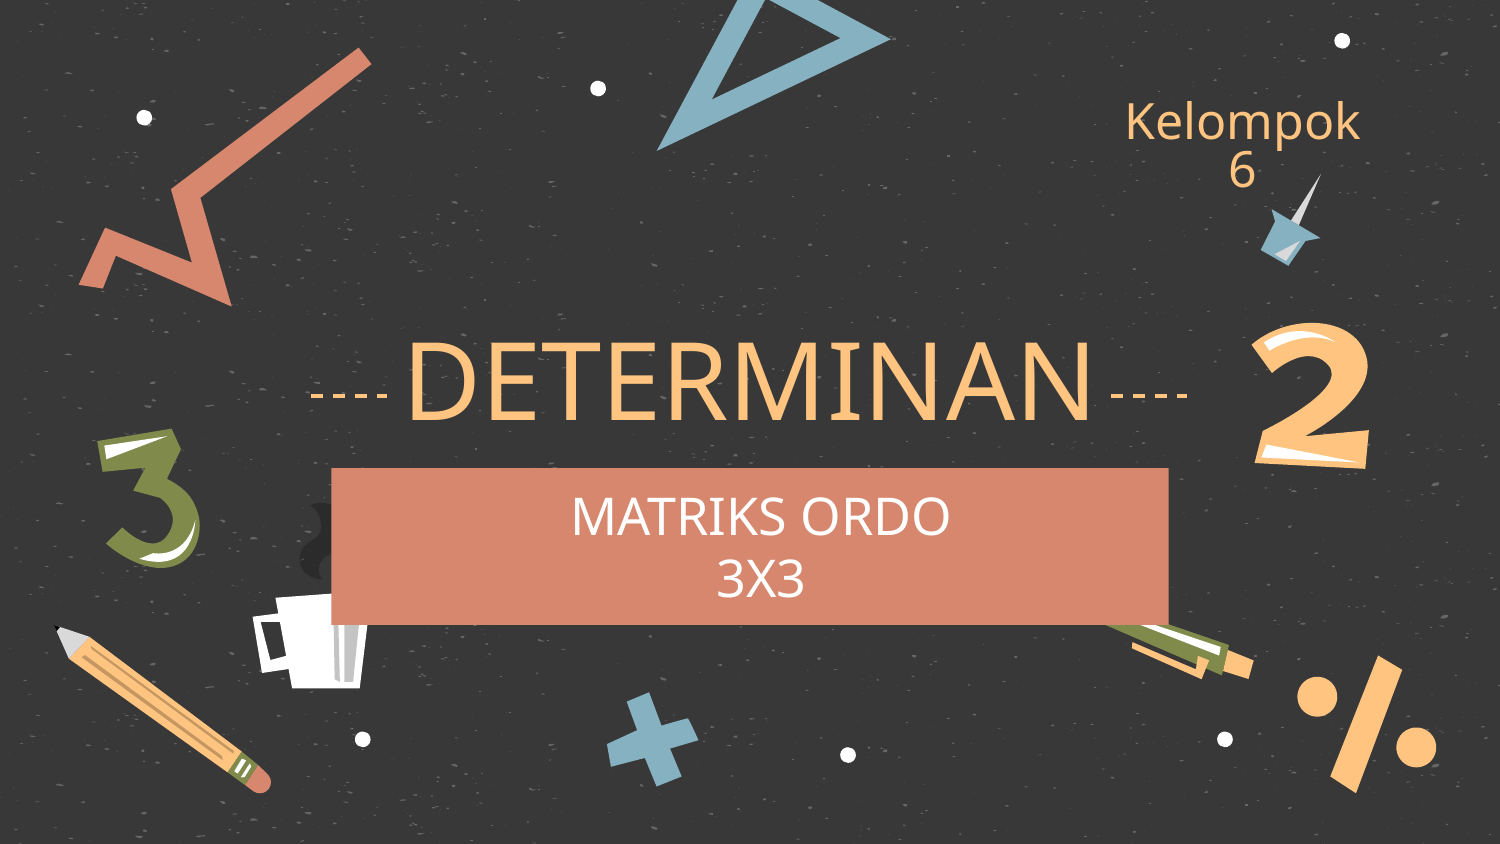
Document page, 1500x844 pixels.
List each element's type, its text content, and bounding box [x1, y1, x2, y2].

title DETERMINAN [375, 217, 1125, 457]
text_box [1043, 588, 1254, 680]
text_box [354, 731, 371, 748]
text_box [78, 47, 372, 307]
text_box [1260, 173, 1322, 267]
text_box Kelompok 6 [1103, 86, 1382, 160]
text_box [656, 0, 891, 152]
text_box [590, 80, 606, 97]
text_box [96, 428, 203, 569]
text_box [1334, 32, 1351, 49]
text_box [1217, 731, 1233, 748]
text_box [840, 747, 856, 763]
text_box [606, 691, 699, 787]
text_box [1294, 655, 1439, 794]
subtitle MATRIKS ORDO 3X3 [331, 468, 1169, 625]
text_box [252, 502, 372, 689]
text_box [53, 624, 273, 794]
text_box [1251, 322, 1378, 470]
